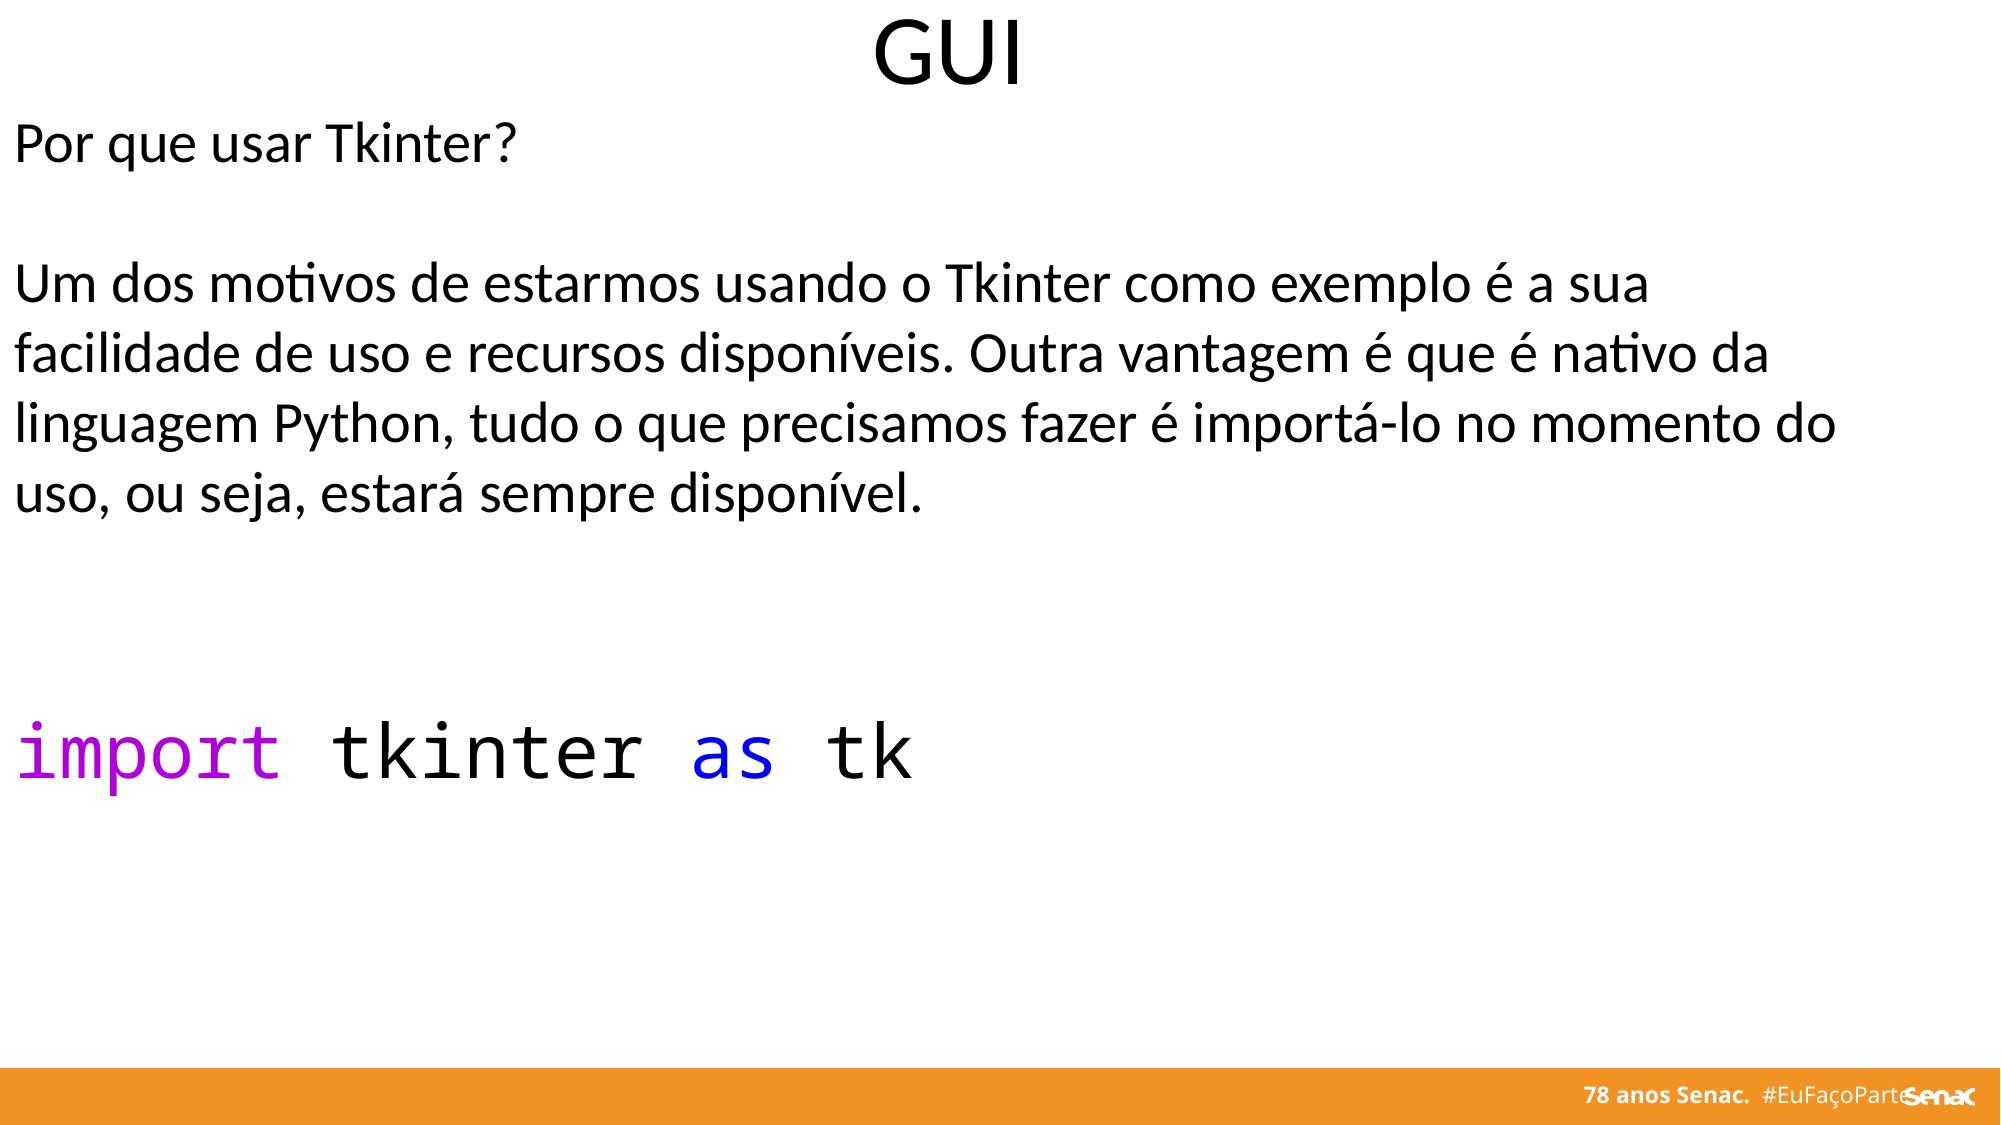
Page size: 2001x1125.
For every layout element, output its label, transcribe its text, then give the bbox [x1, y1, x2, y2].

text_box GUI Por que usar Tkinter? Um dos motivos de estarmos usando o Tkinter como exemplo é a sua facilidade de uso e recursos disponíveis. Outra vantagem é que é nativo da linguagem Python, tudo o que precisamos fazer é importá-lo no momento do uso, ou seja, estará sempre disponível. import tkinter as tk [0, 0, 1899, 1125]
picture [1899, 1069, 1976, 1123]
